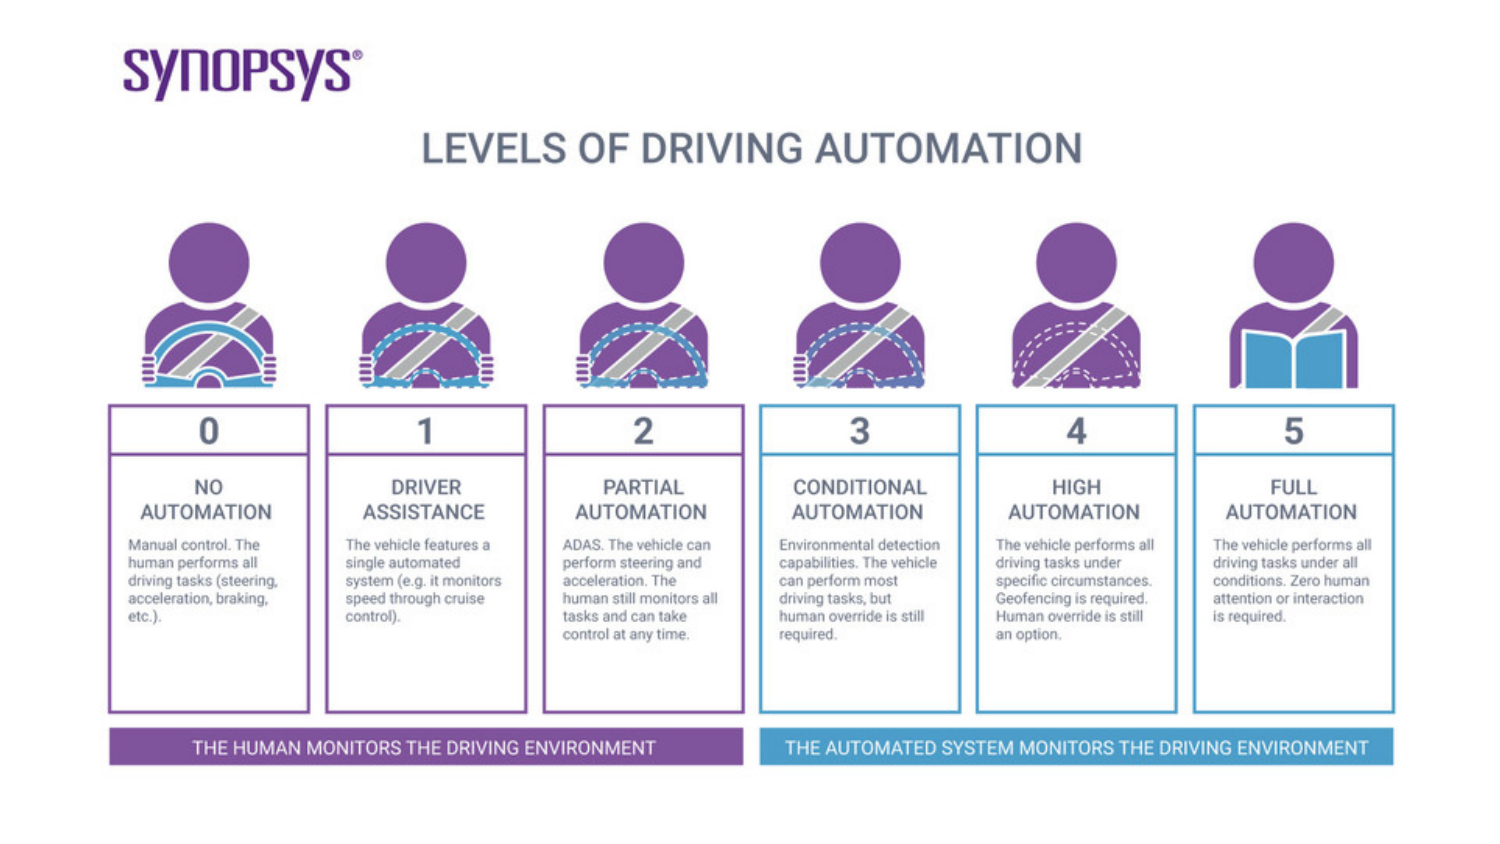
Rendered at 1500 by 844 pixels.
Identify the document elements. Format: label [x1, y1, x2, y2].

picture [88, 17, 1412, 813]
